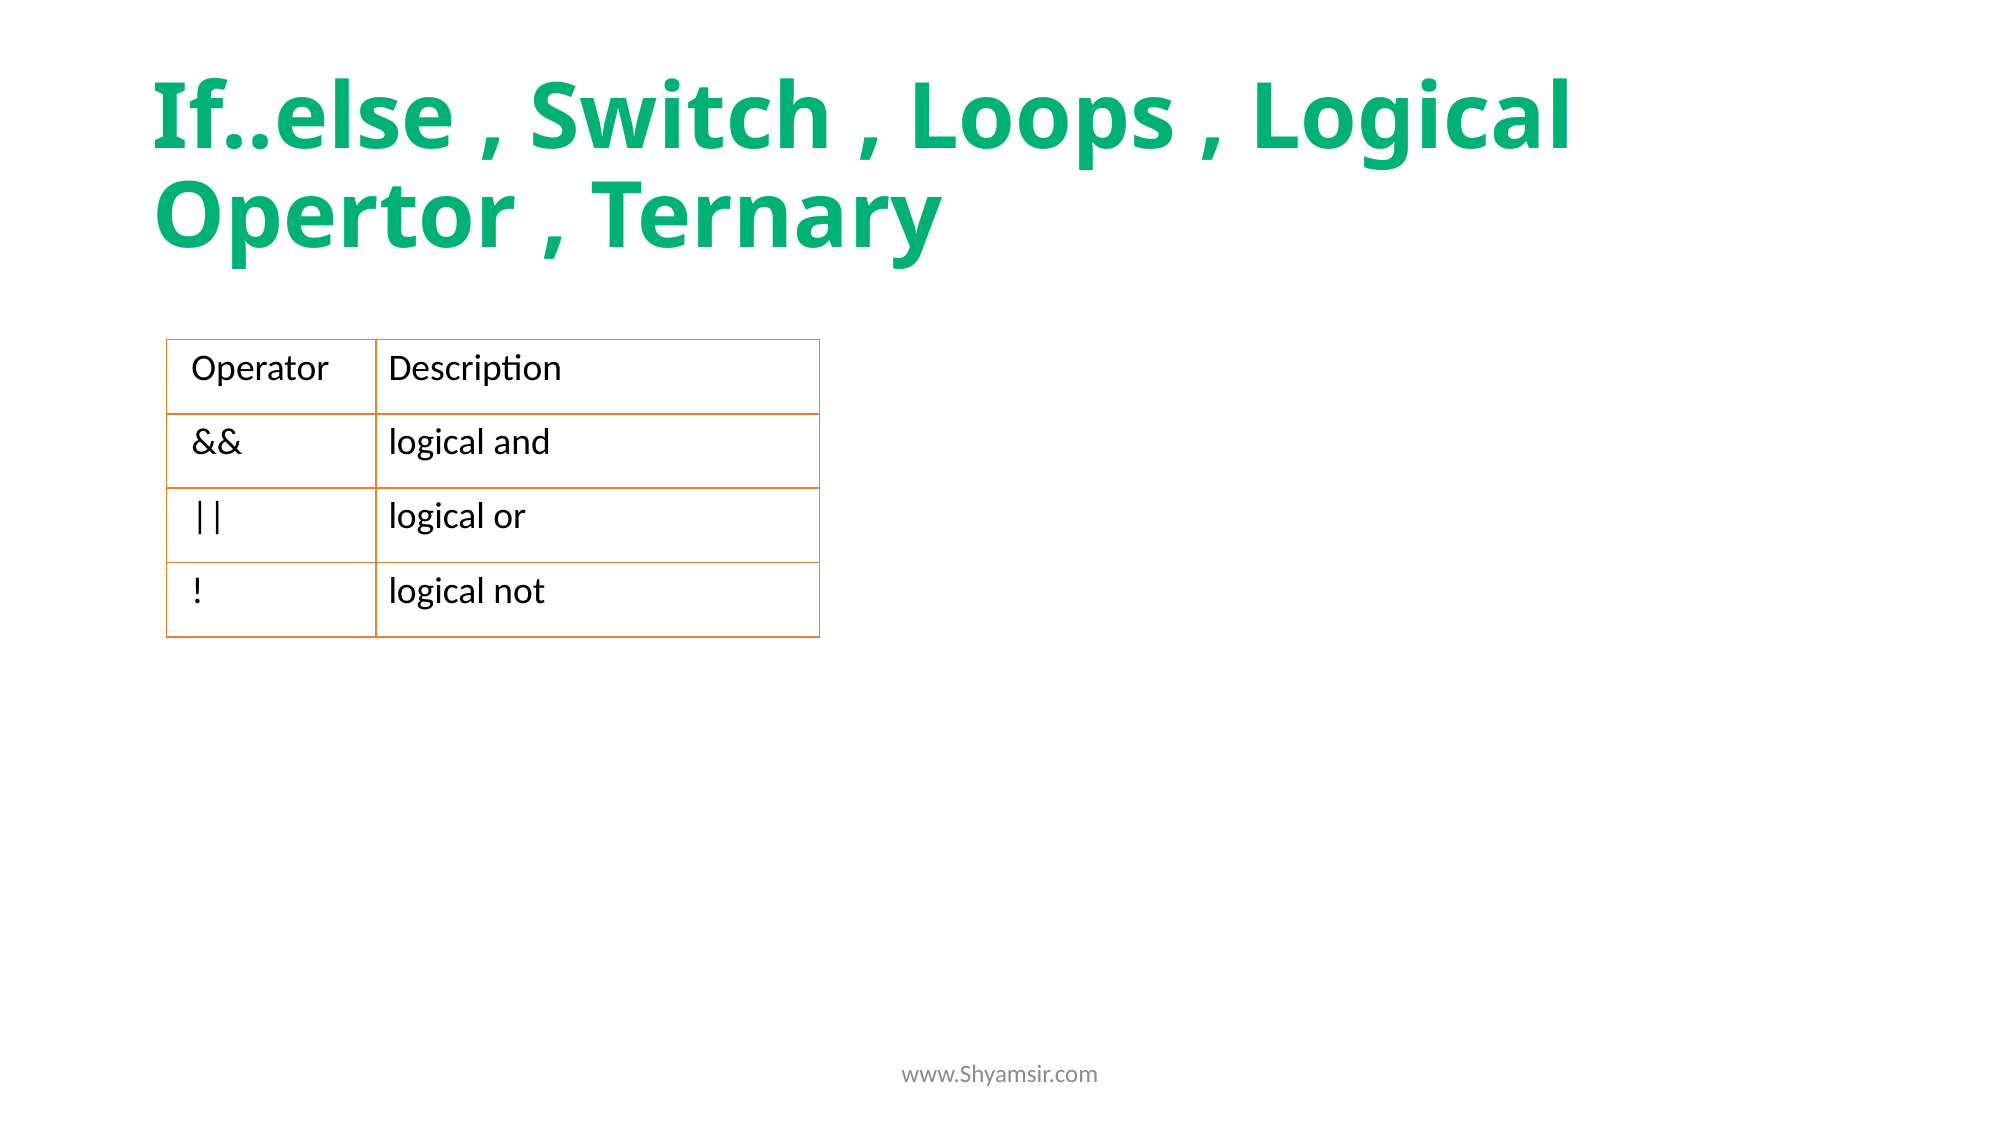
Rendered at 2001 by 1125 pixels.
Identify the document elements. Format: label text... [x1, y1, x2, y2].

table_header Description [377, 340, 819, 413]
table_cell logical and [377, 415, 819, 487]
table_cell && [167, 415, 375, 487]
table_header Operator [167, 340, 375, 413]
title If..else , Switch , Loops , Logical Opertor , Ternary [137, 59, 1863, 278]
table_cell || [167, 489, 375, 562]
table_cell logical or [377, 489, 819, 562]
table_cell logical not [377, 563, 819, 636]
footer www.Shyamsir.com [662, 1042, 1338, 1103]
table_cell ! [167, 563, 375, 636]
